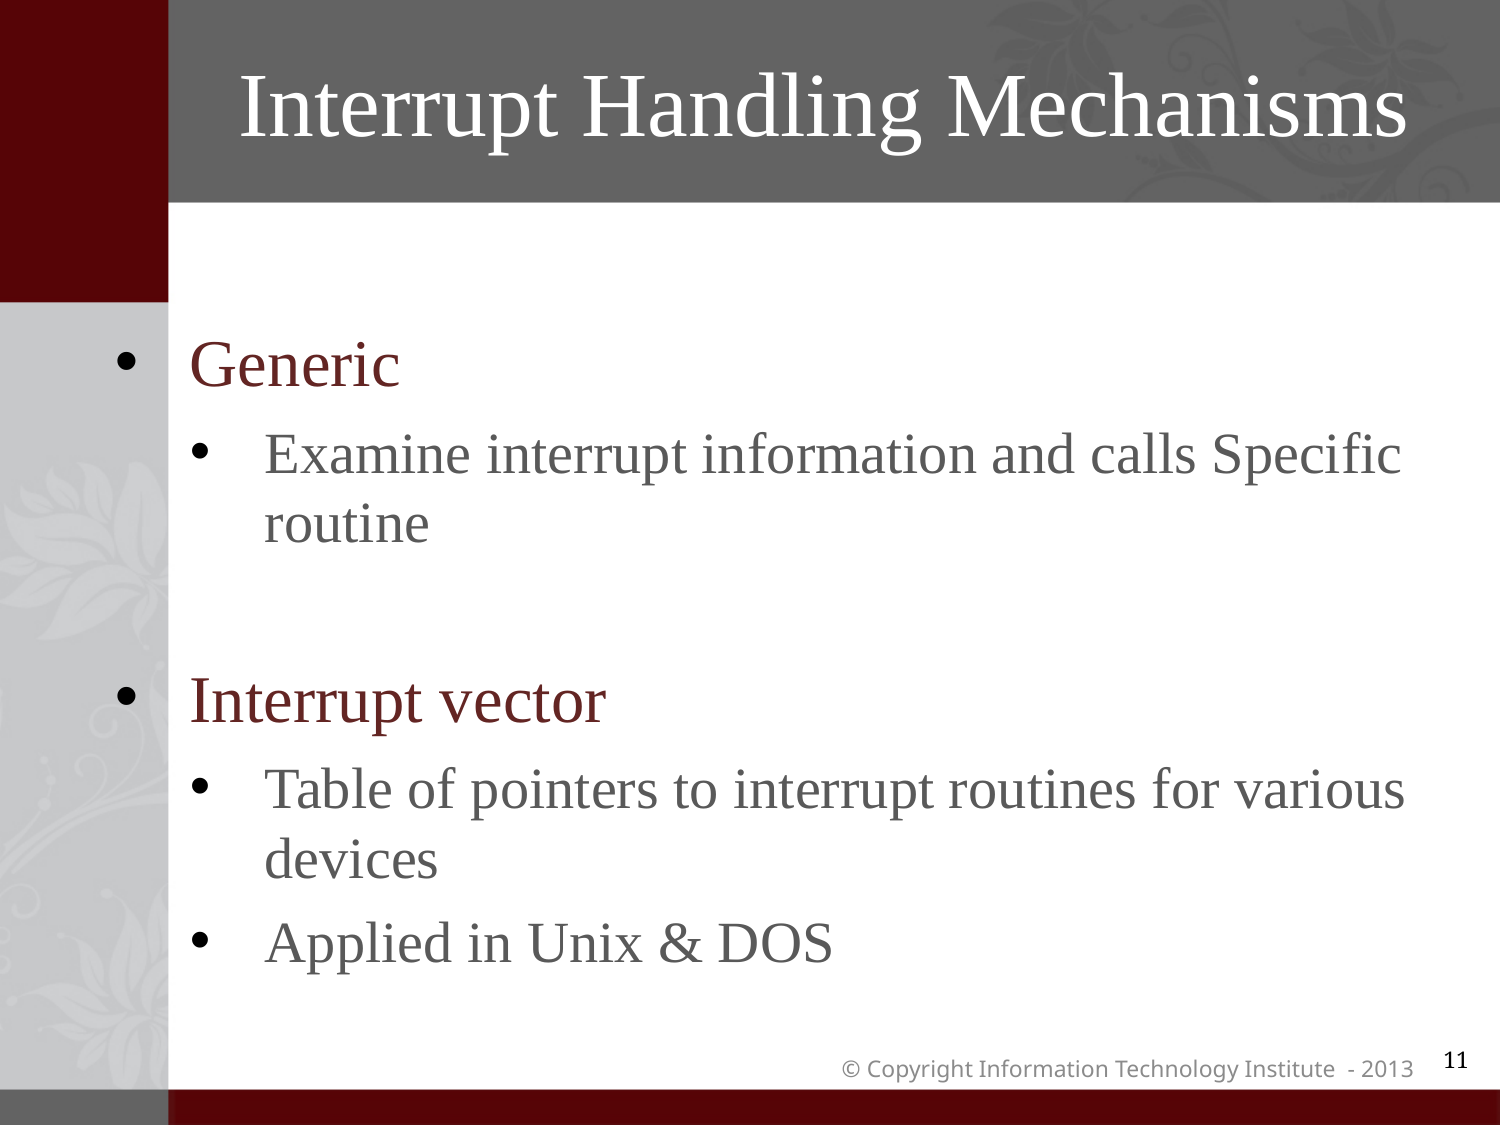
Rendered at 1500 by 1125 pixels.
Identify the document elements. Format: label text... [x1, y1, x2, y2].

title Interrupt Handling Mechanisms [187, 0, 1463, 218]
list Generic Examine interrupt information and calls Specific routine Interrupt vector Table of pointers to interrupt routines for various devices Applied in Unix & DOS [99, 312, 1450, 1025]
picture [0, 0, 1500, 1125]
